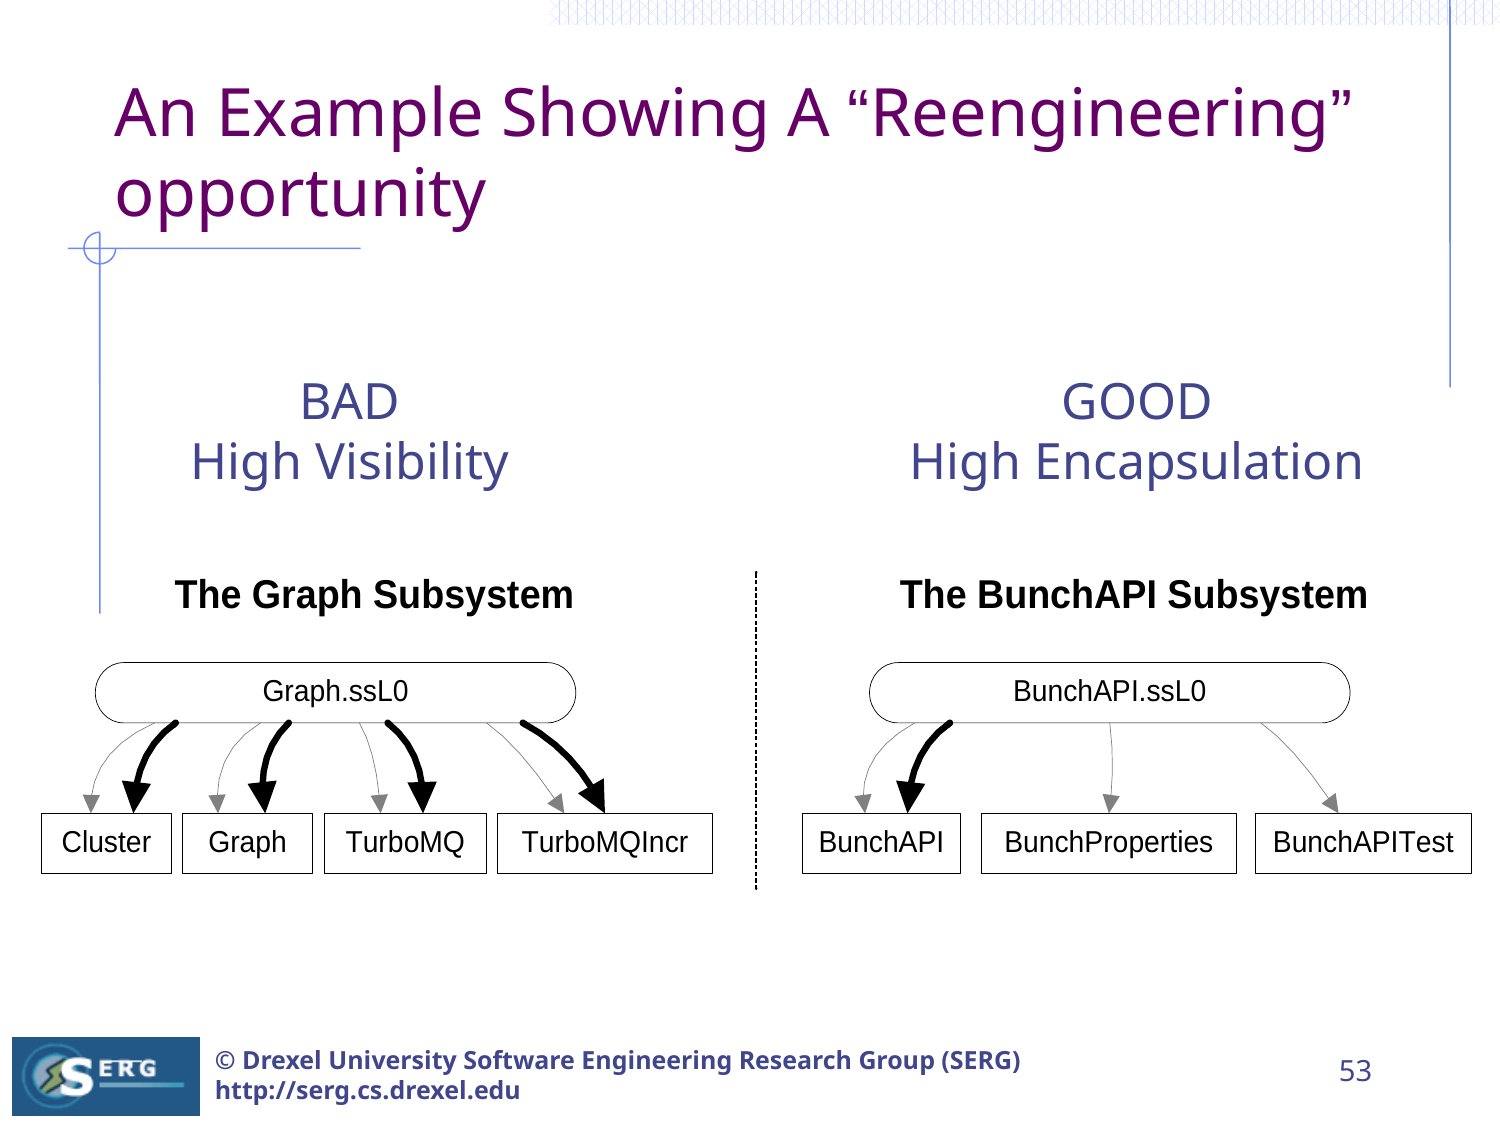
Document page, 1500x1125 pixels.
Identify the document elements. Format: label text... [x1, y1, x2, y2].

slide_number 53 [1074, 1025, 1388, 1100]
text_box BAD High Visibility [175, 362, 524, 498]
text_box GOOD High Encapsulation [895, 362, 1379, 498]
picture [12, 1037, 200, 1116]
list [37, 562, 1476, 894]
title An Example Showing A “Reengineering” opportunity [99, 50, 1375, 238]
